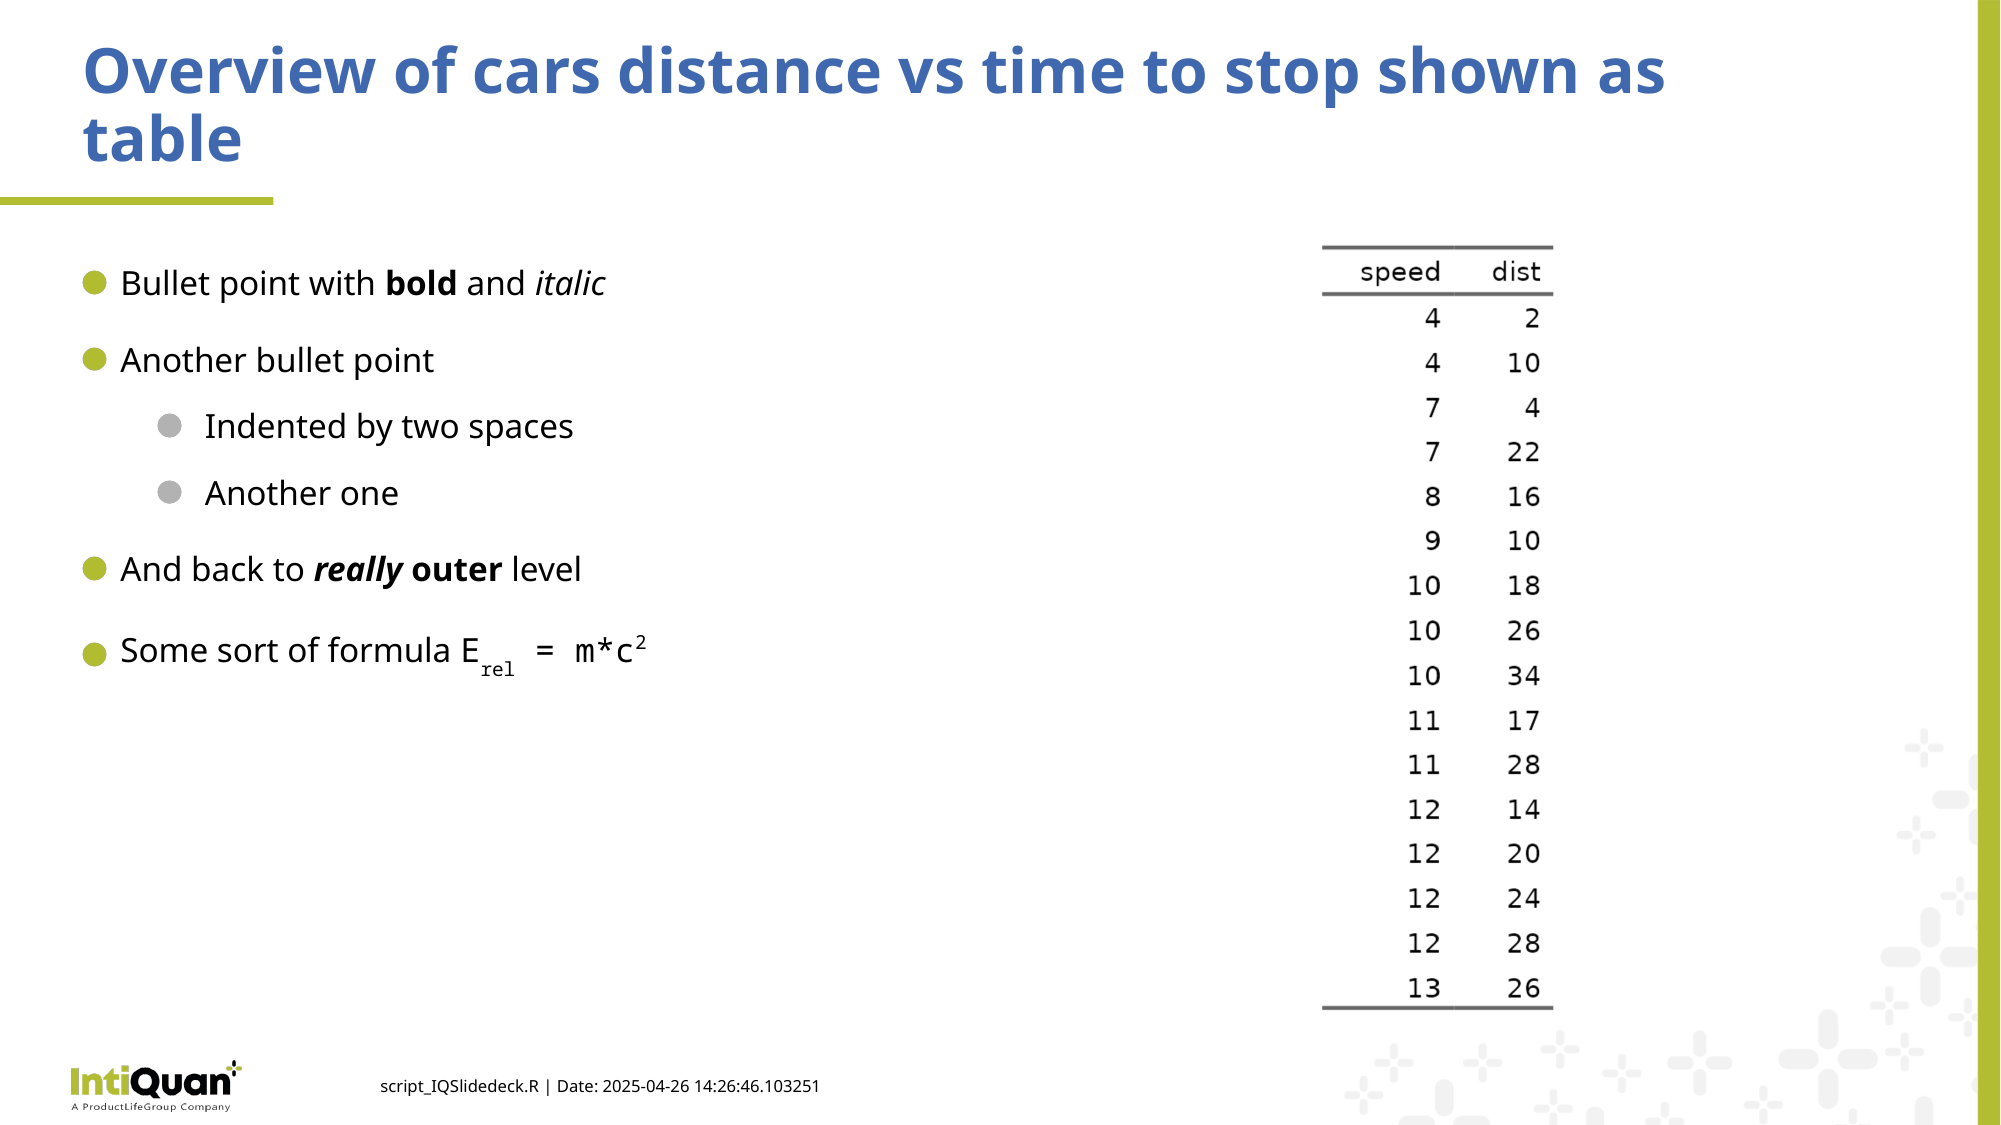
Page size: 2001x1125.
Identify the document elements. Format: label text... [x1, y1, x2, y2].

picture [0, 0, 2001, 1125]
title Overview of cars distance vs time to stop shown as table [67, 29, 1857, 186]
list script_IQSlidedeck.R | Date: 2025-04-26 14:26:46.103251 [365, 1059, 1863, 1102]
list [1012, 239, 1863, 1016]
list Bullet point with bold and italic Another bullet point Indented by two spaces Another one And back to really outer level Some sort of formula Erel = m*c2 [67, 239, 918, 1016]
